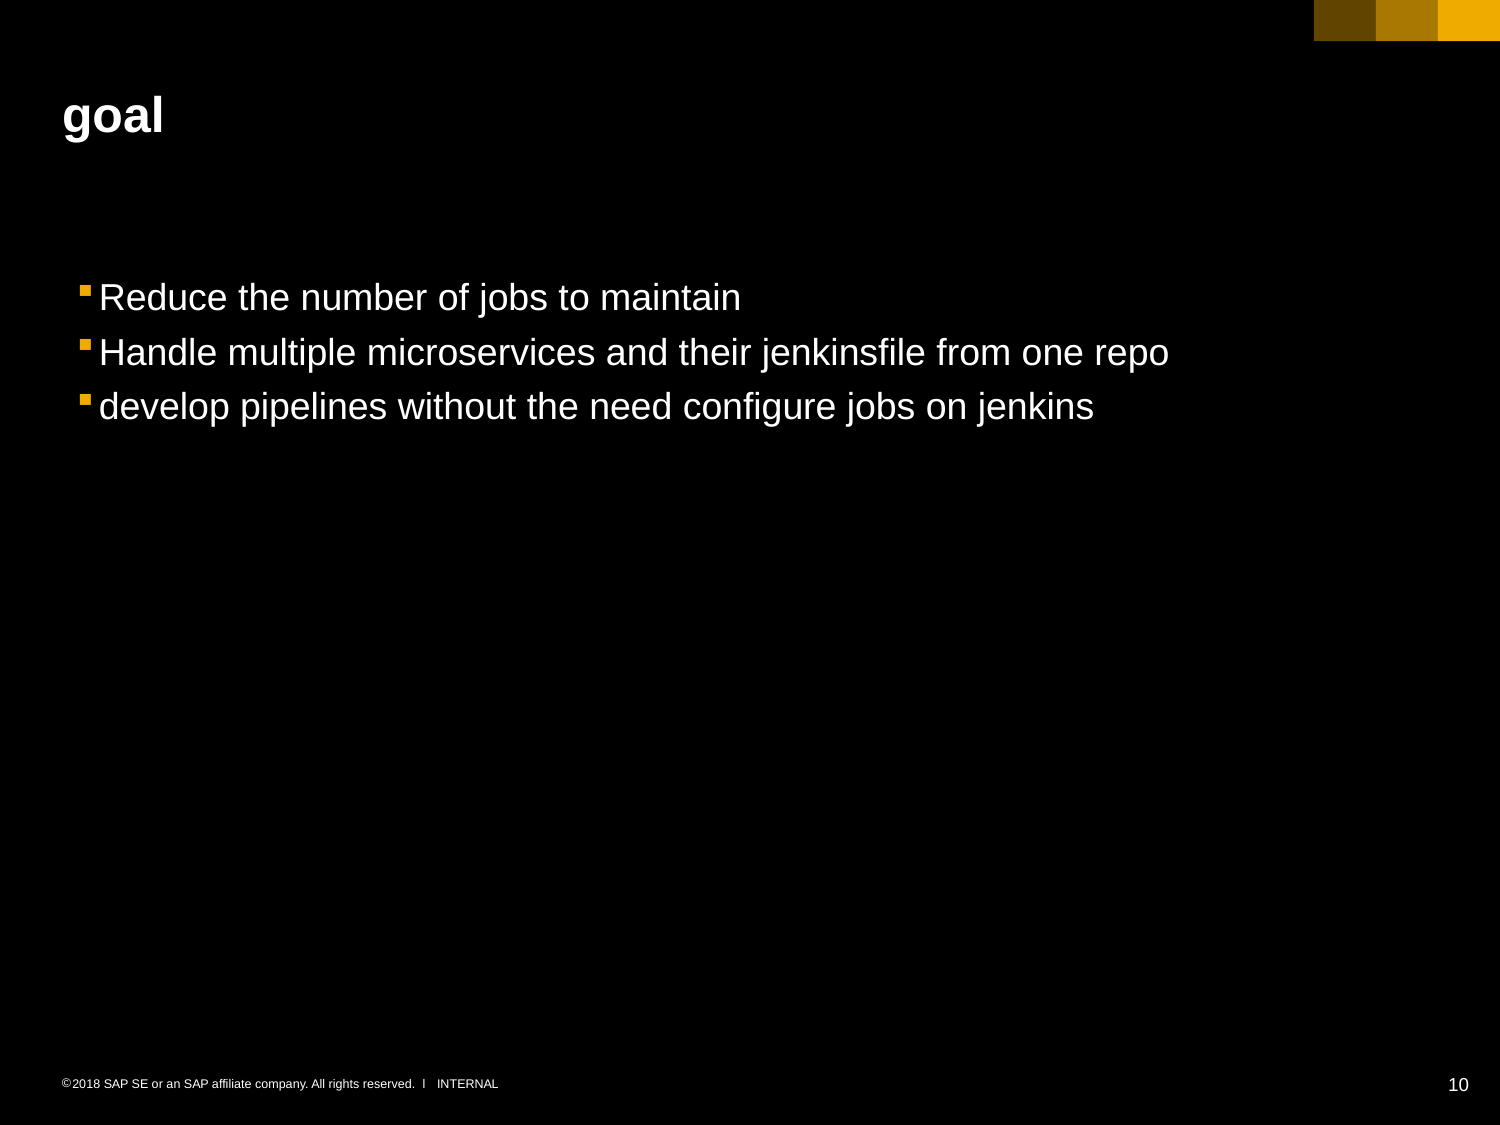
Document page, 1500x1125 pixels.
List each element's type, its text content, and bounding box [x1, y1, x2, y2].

text_box Reduce the number of jobs to maintain Handle multiple microservices and their jenkinsfile from one repo develop pipelines without the need configure jobs on jenkins [62, 265, 1438, 1040]
title goal [62, 82, 1438, 144]
